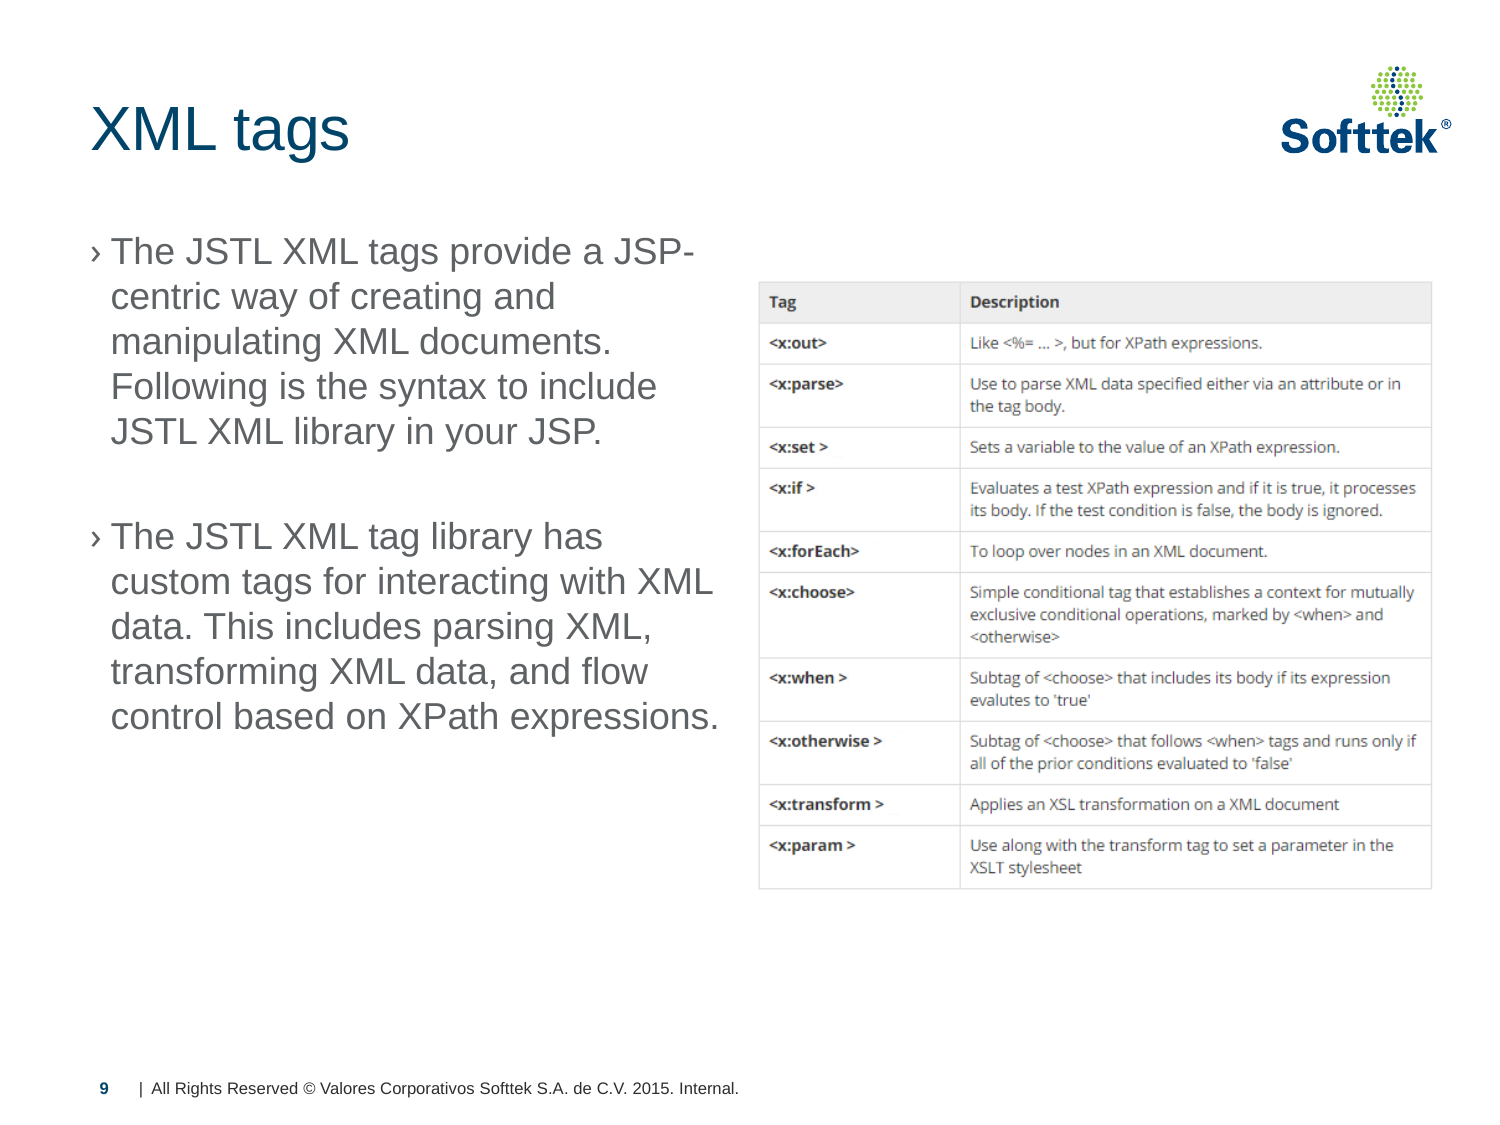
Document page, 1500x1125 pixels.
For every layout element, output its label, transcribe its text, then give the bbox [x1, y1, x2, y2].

list The JSTL XML tags provide a JSP-centric way of creating and manipulating XML documents. Following is the syntax to include JSTL XML library in your JSP. The JSTL XML tag library has custom tags for interacting with XML data. This includes parsing XML, transforming XML data, and flow control based on XPath expressions. [75, 219, 738, 1035]
title XML tags [74, 31, 1256, 172]
picture [754, 278, 1436, 893]
slide_number 9 [64, 1069, 124, 1106]
